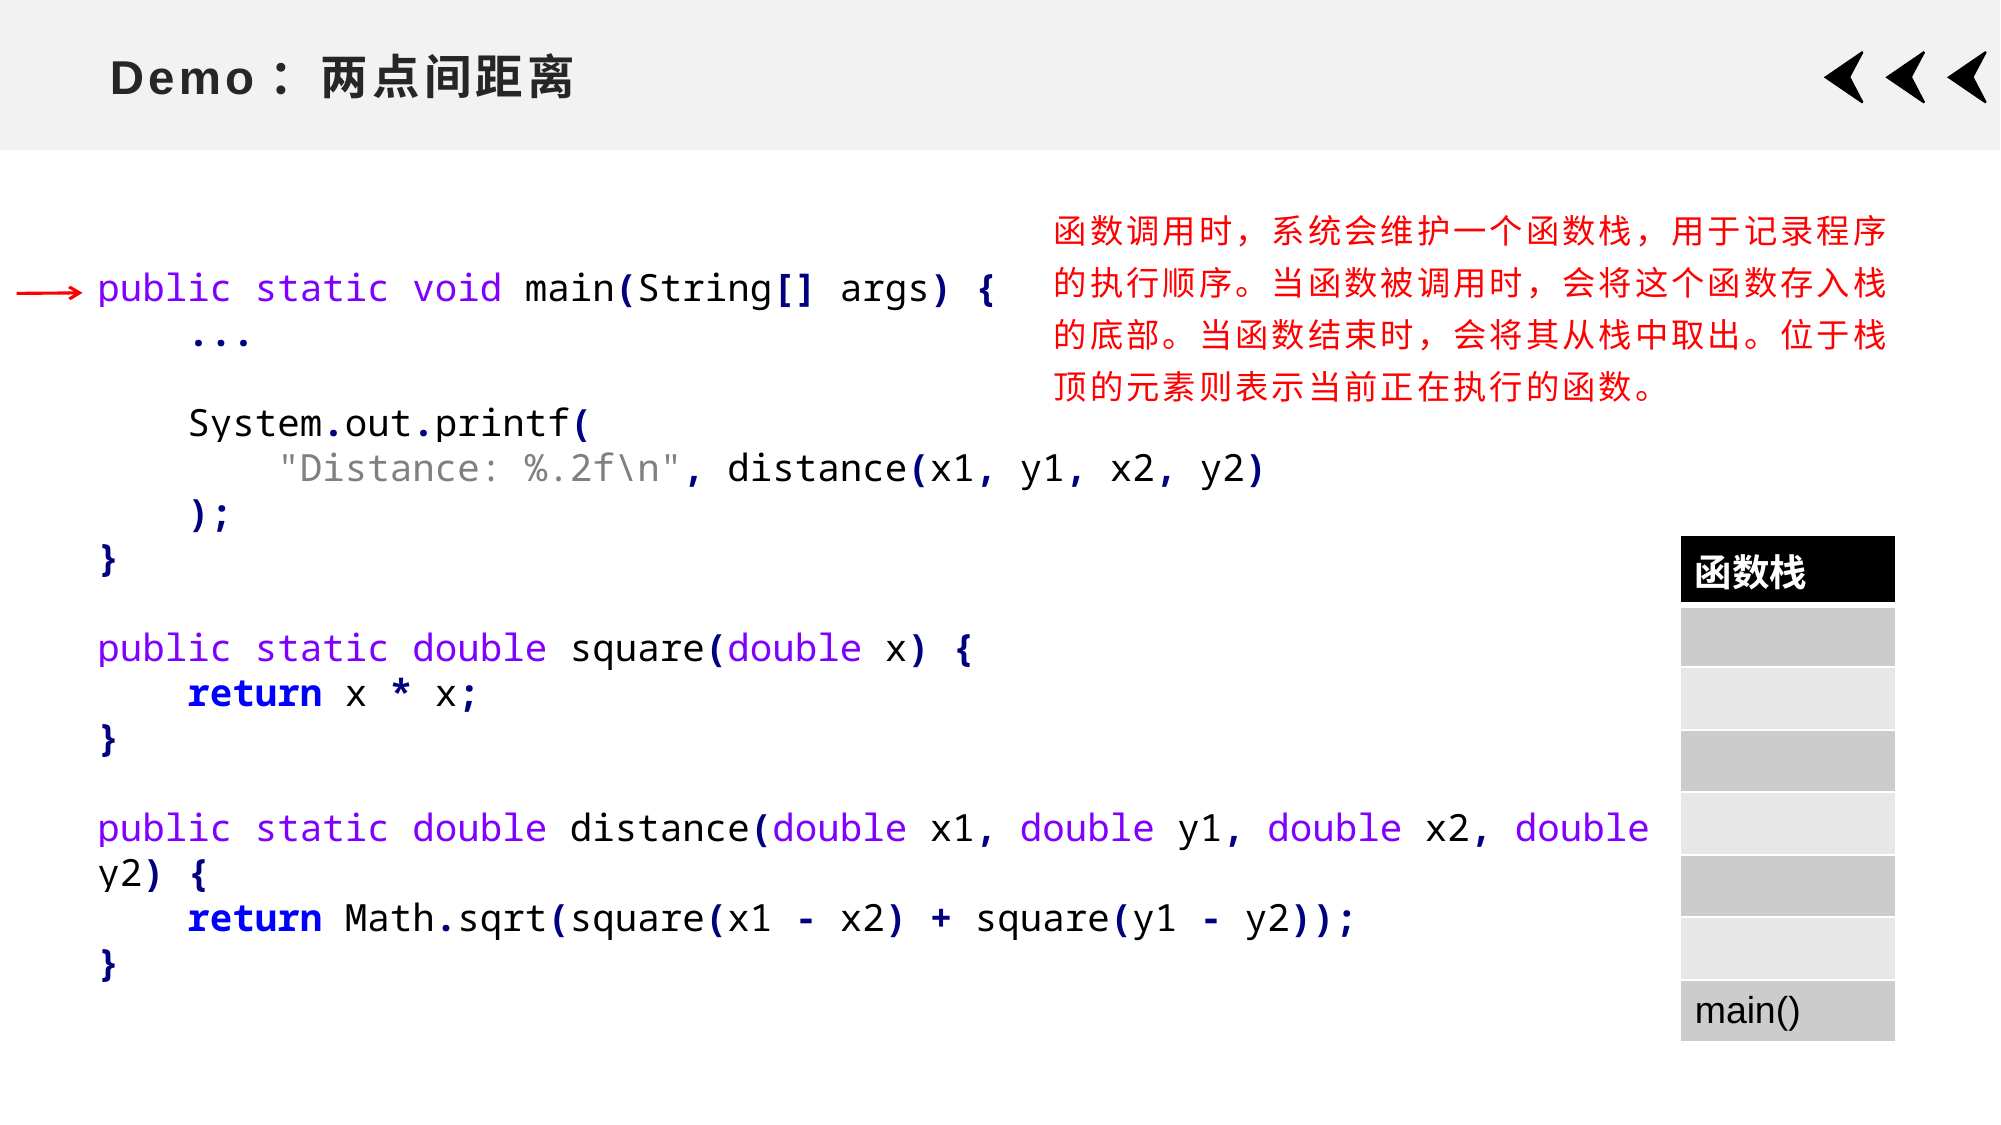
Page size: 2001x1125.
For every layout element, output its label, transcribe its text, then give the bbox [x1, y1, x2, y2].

table_cell [1681, 793, 1895, 854]
table_cell [1681, 856, 1895, 916]
table_cell [1681, 668, 1895, 729]
table_header 函数栈 [1681, 536, 1895, 602]
table_cell [1681, 608, 1895, 666]
table_cell main() [1681, 981, 1895, 1041]
table_cell [1681, 918, 1895, 979]
table_cell [1681, 731, 1895, 791]
text_box public static void main(String[] args) { ... System.out.printf( "Distance: %.2f\n", distance(x1, y1, x2, y2) ); } public static double square(double x) { return x * x; } public static double distance(double x1, double y1, double x2, double y2) { return Math.sqrt(square(x1 - x2) + square(y1 - y2)); } [82, 256, 1680, 992]
list 函数调用时，系统会维护一个函数栈，用于记录程序的执行顺序。当函数被调用时，会将这个函数存入栈的底部。当函数结束时，会将其从栈中取出。位于栈顶的元素则表示当前正在执行的函数。 [1039, 190, 1906, 433]
title Demo：两点间距离 [95, 38, 1906, 112]
